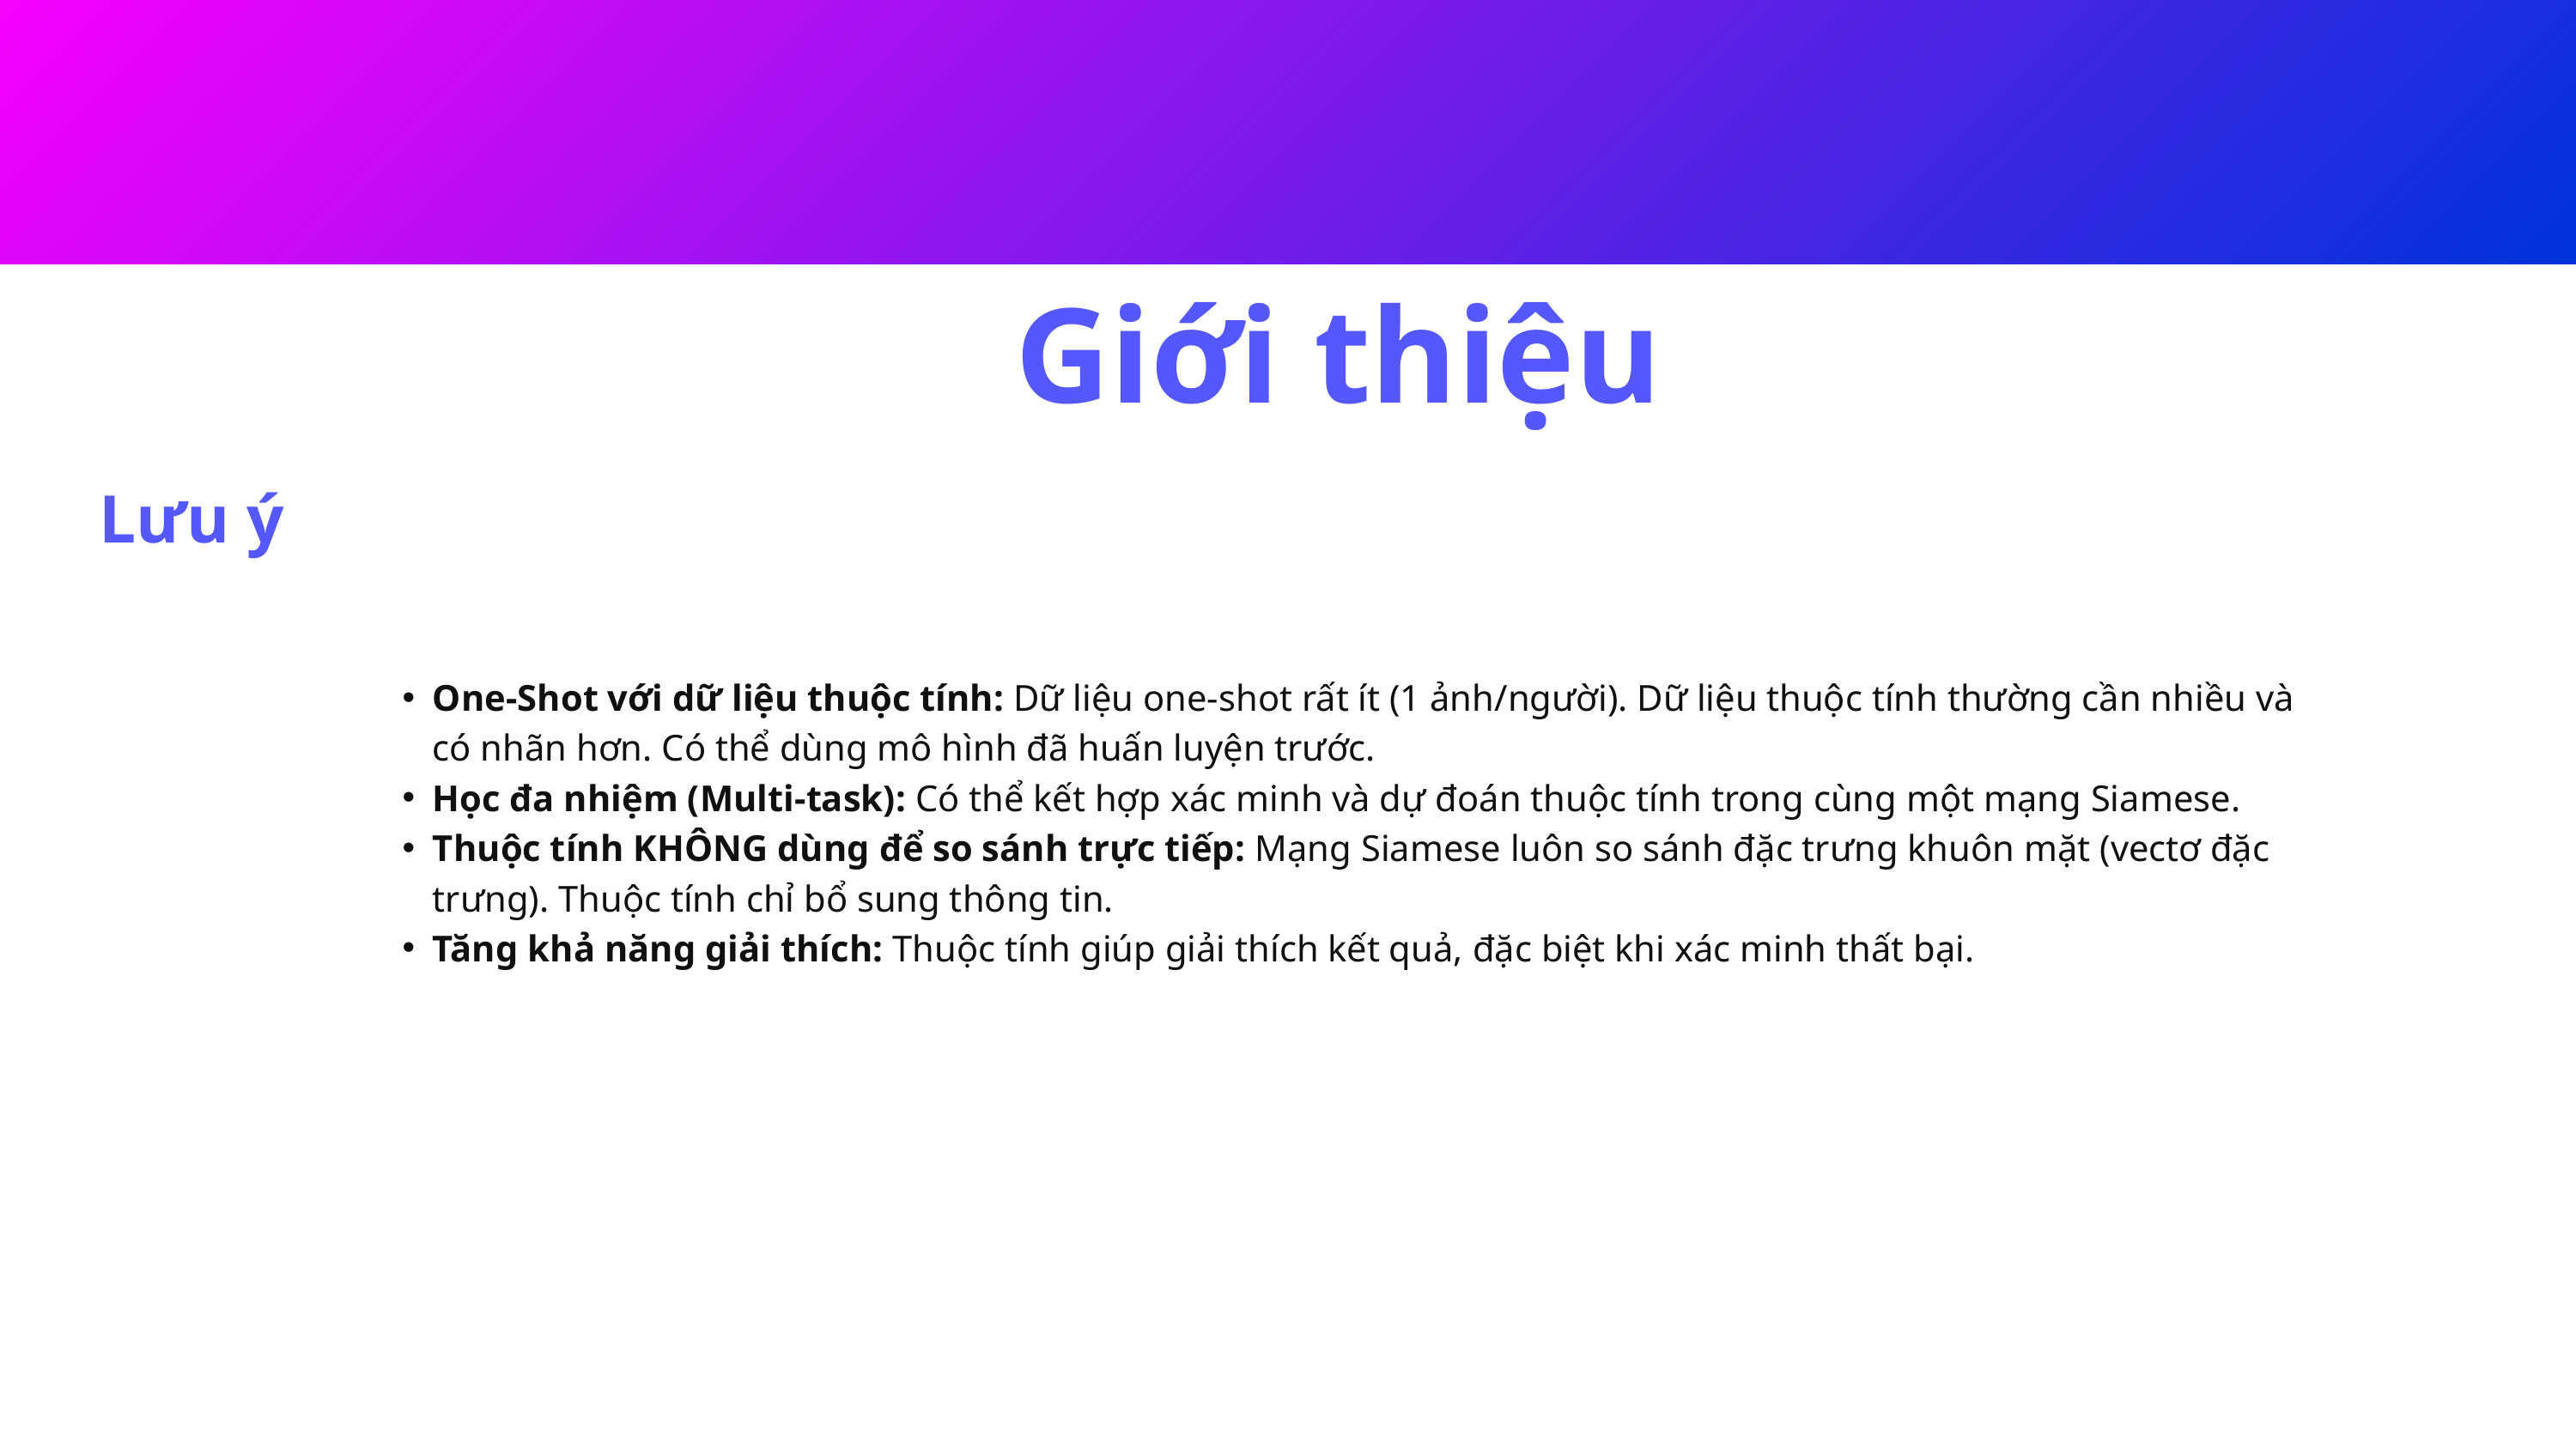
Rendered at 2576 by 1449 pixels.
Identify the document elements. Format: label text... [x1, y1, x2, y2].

text_box Giới thiệu [144, 274, 2533, 429]
text_box Lưu ý [99, 464, 357, 556]
text_box One-Shot với dữ liệu thuộc tính: Dữ liệu one-shot rất ít (1 ảnh/người). Dữ liệu thuộc tính thường cần nhiều và có nhãn hơn. Có thể dùng mô hình đã huấn luyện trước. Học đa nhiệm (Multi-task): Có thể kết hợp xác minh và dự đoán thuộc tính trong cùng một mạng Siamese. Thuộc tính KHÔNG dùng để so sánh trực tiếp: Mạng Siamese luôn so sánh đặc trưng khuôn mặt (vectơ đặc trưng). Thuộc tính chỉ bổ sung thông tin. Tăng khả năng giải thích: Thuộc tính giúp giải thích kết quả, đặc biệt khi xác minh thất bại. [372, 668, 2306, 969]
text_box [0, 0, 2576, 264]
